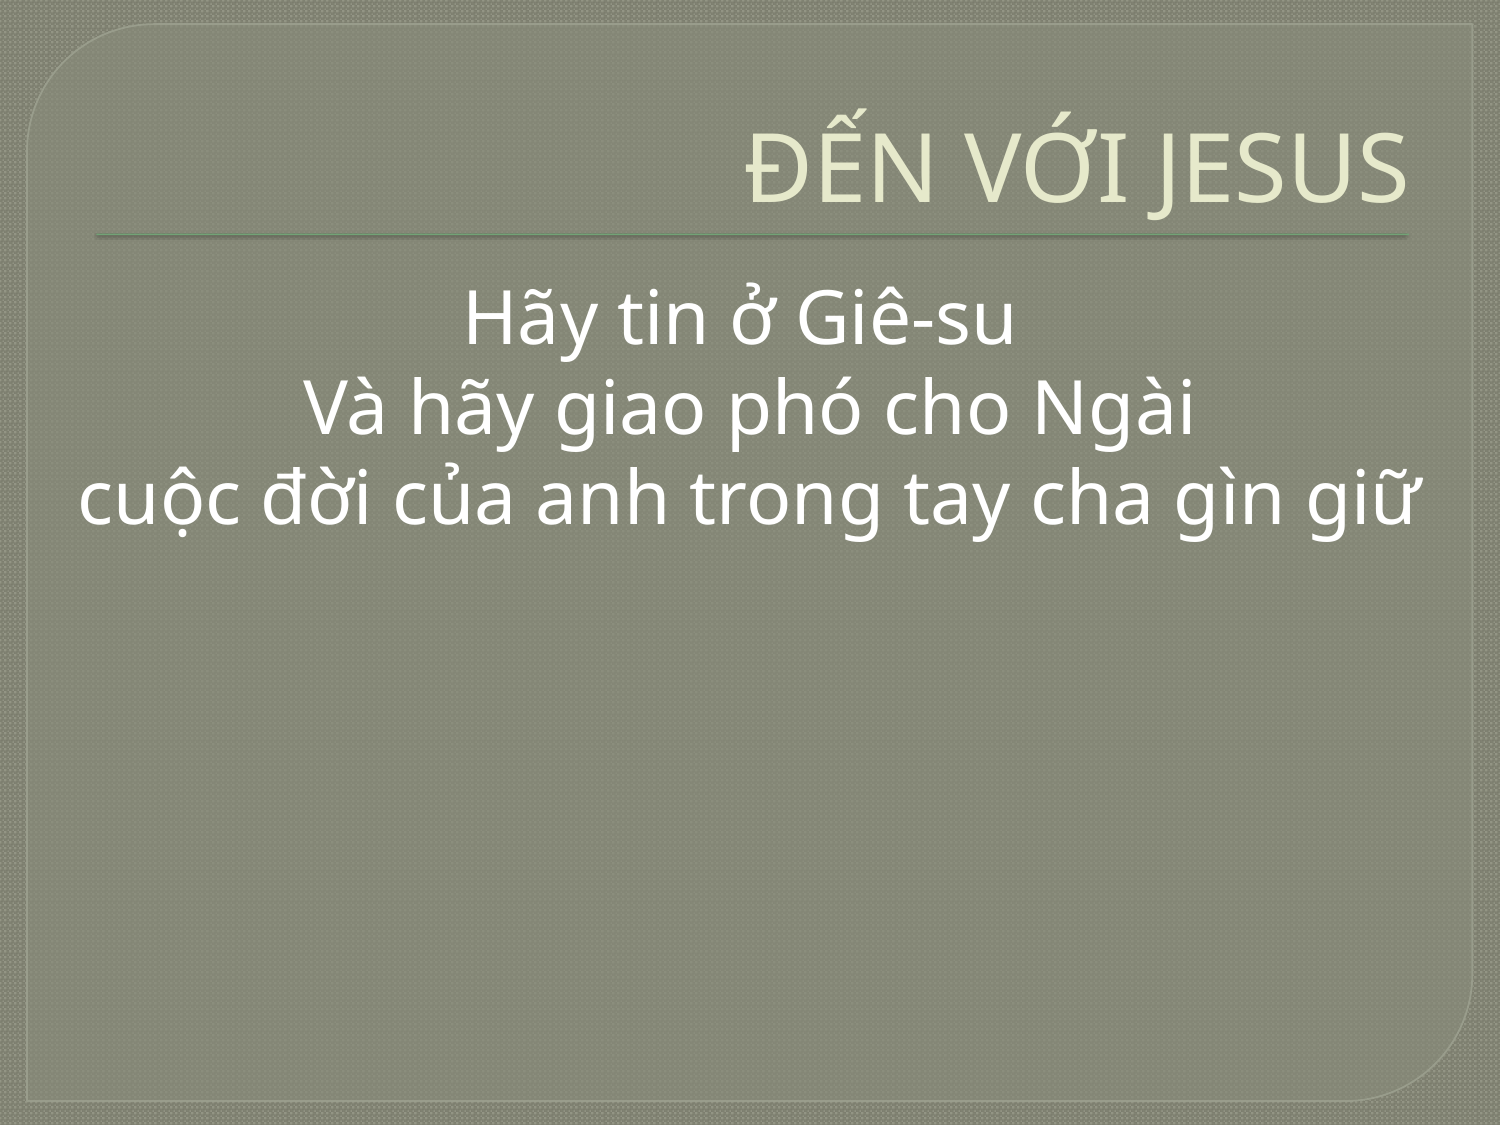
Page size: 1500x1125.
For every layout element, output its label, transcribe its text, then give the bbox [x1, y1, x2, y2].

list Hãy tin ở Giê-su Và hãy giao phó cho Ngài cuộc đời của anh trong tay cha gìn giữ [0, 262, 1500, 1125]
title ĐẾN VỚI JESUS [75, 41, 1425, 230]
